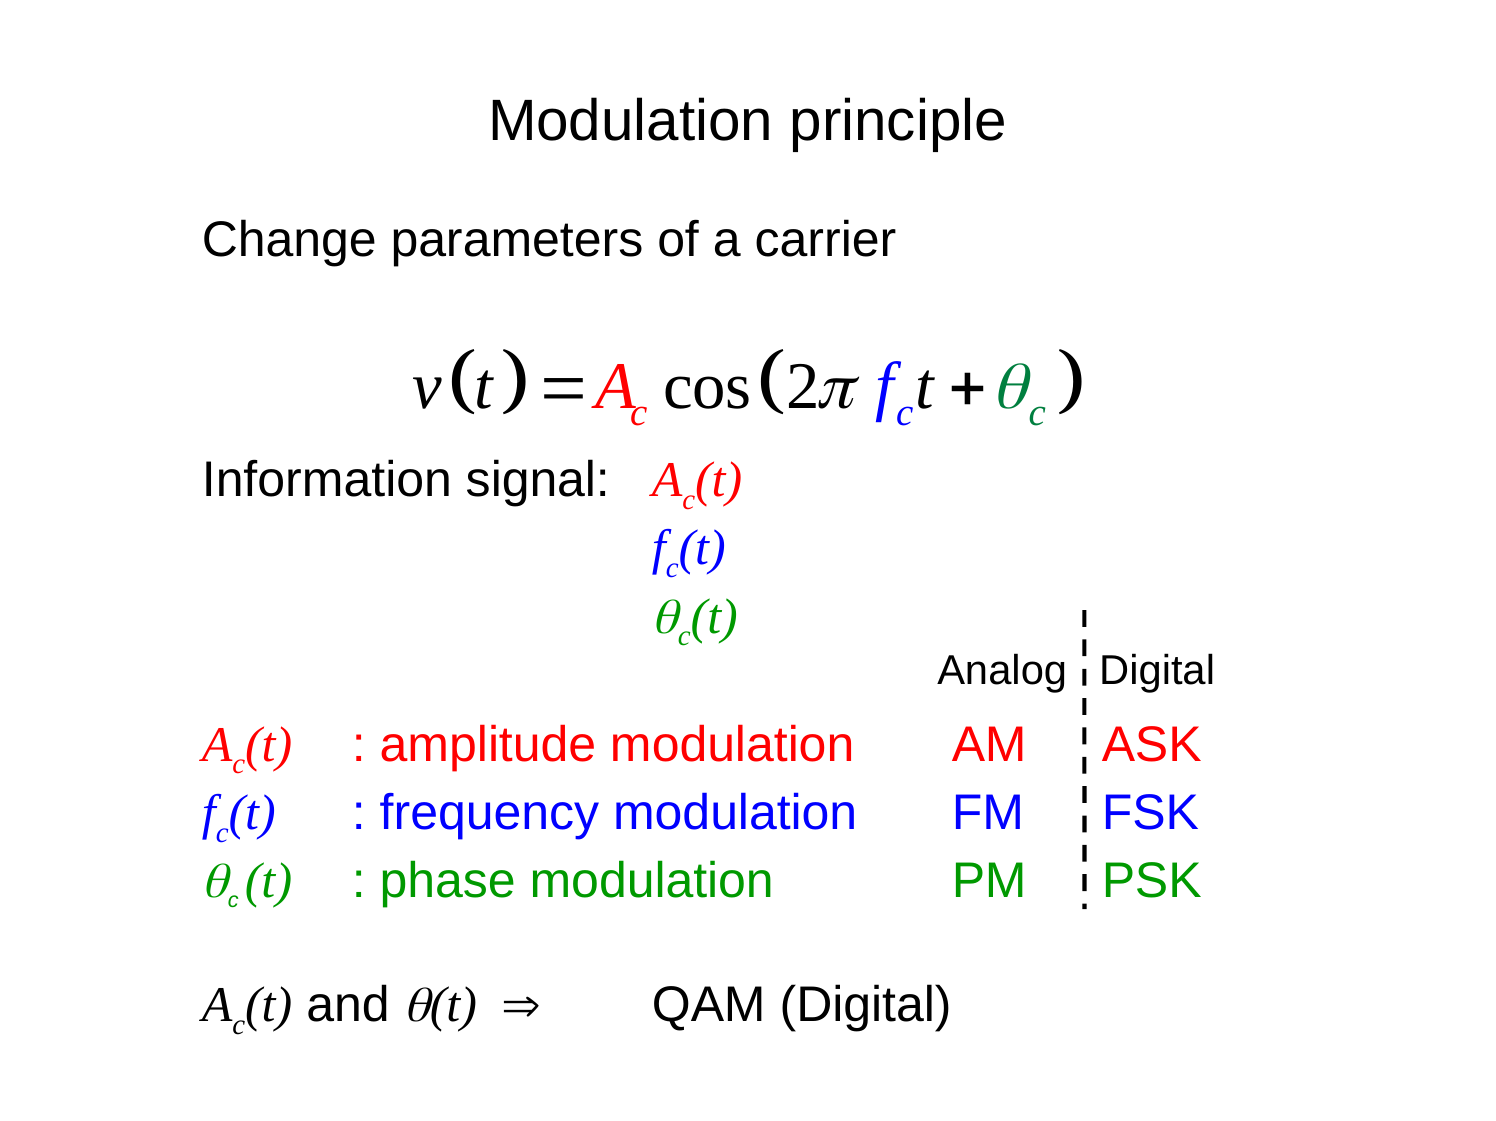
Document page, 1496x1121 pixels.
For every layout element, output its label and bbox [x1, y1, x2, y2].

text_box [186, 199, 1284, 1108]
text_box [473, 74, 1023, 160]
